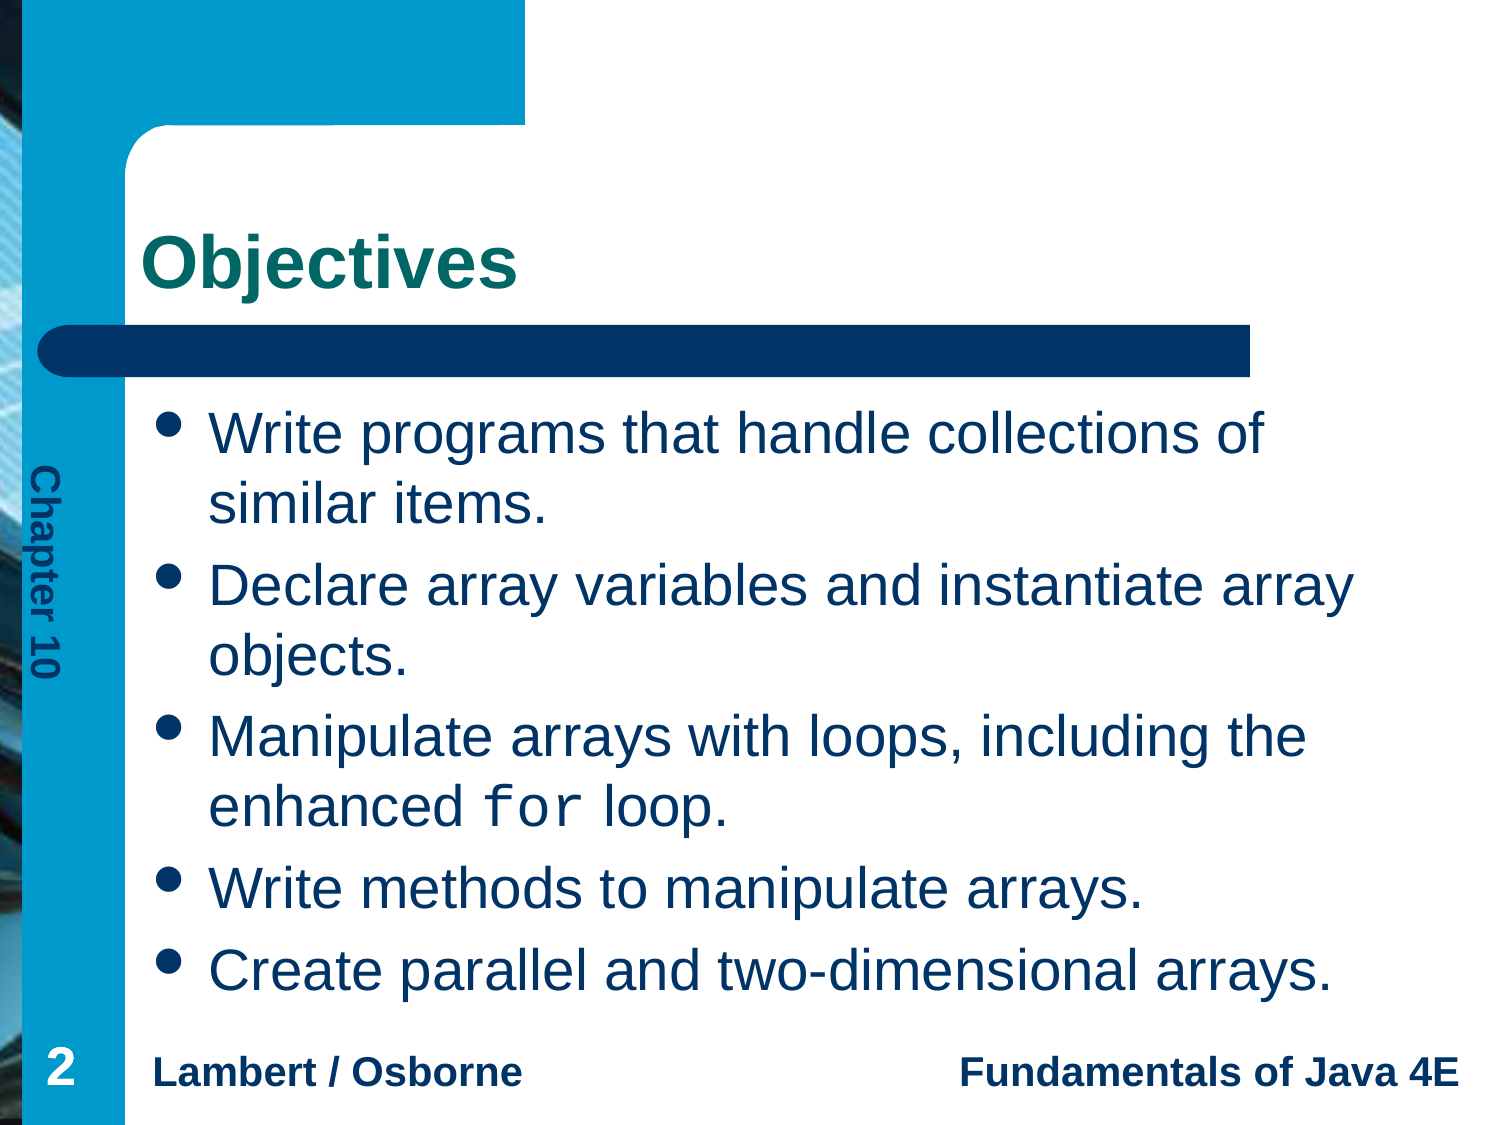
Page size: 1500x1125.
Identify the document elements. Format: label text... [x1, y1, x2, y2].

text_box 2 [13, 1023, 111, 1105]
picture [0, 0, 22, 1125]
list Write programs that handle collections of similar items. Declare array variables and instantiate array objects. Manipulate arrays with loops, including the enhanced for loop. Write methods to manipulate arrays. Create parallel and two-dimensional arrays. [137, 387, 1401, 1026]
title Objectives [124, 124, 1426, 313]
